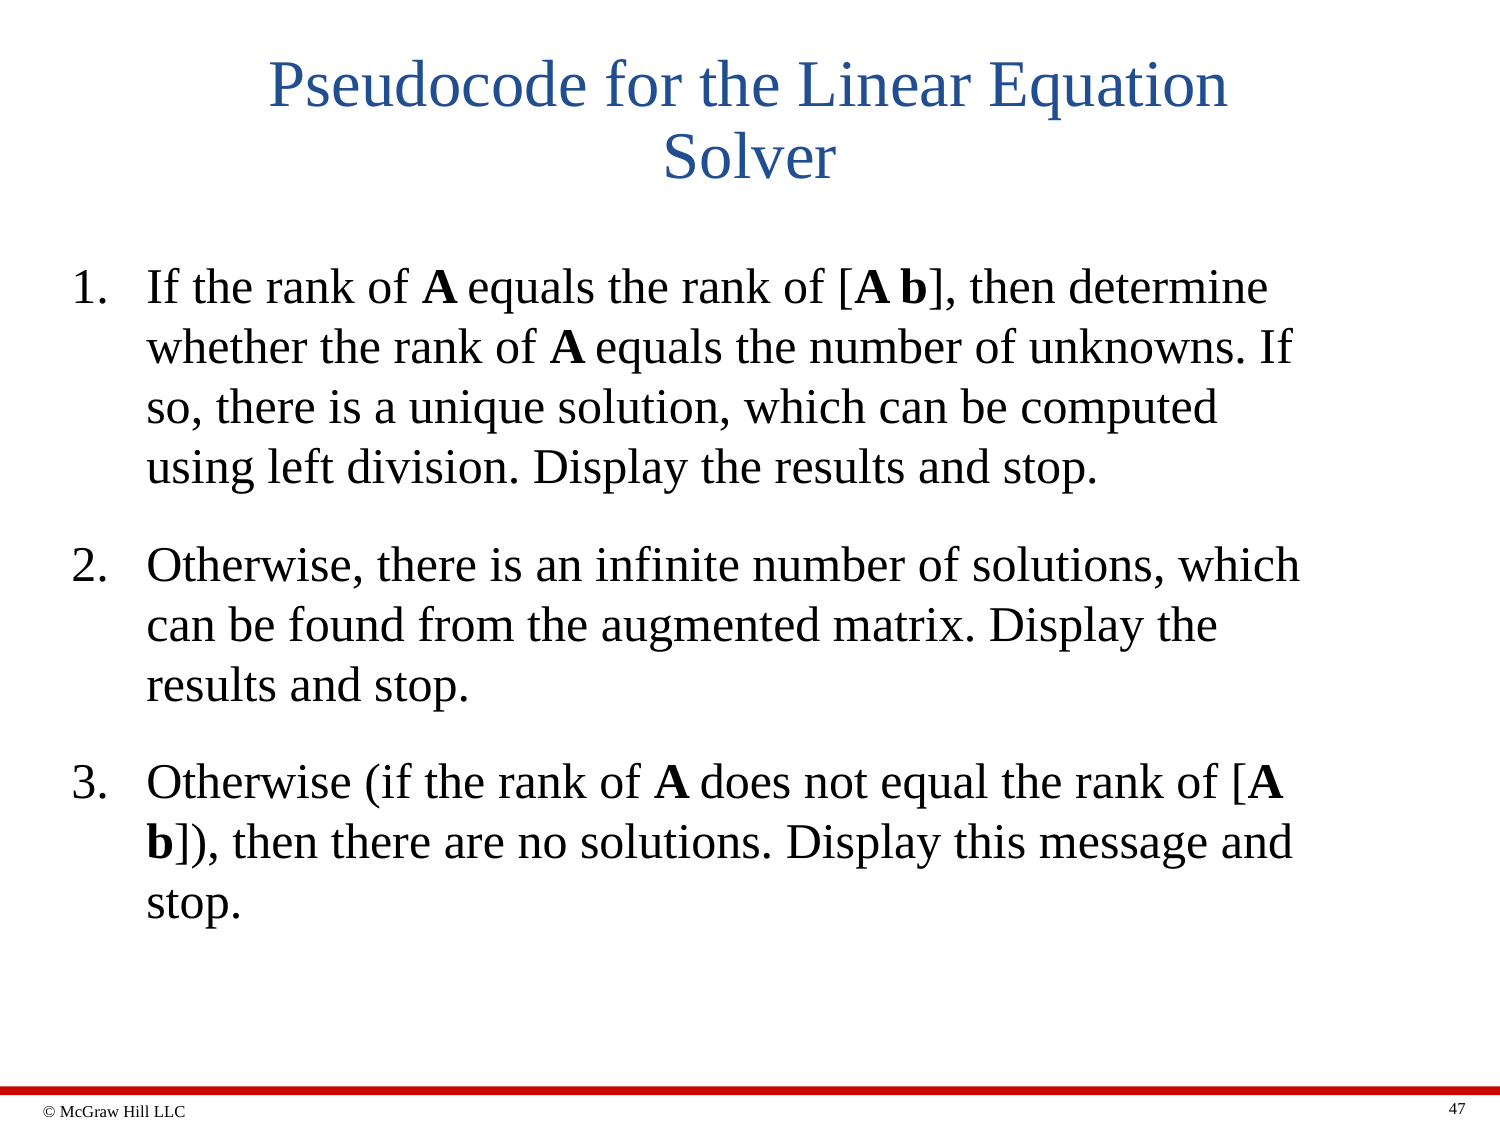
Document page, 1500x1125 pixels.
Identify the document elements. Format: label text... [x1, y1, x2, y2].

title Pseudocode for the Linear Equation Solver [165, 22, 1335, 221]
list If the rank of A equals the rank of [A b], then determine whether the rank of A equals the number of unknowns. If so, there is a unique solution, which can be computed using left division. Display the results and stop. Otherwise, there is an infinite number of solutions, which can be found from the augmented matrix. Display the results and stop. Otherwise (if the rank of A does not equal the rank of [A b]), then there are no solutions. Display this message and stop. [56, 246, 1322, 1025]
slide_number 47 [1415, 1094, 1474, 1122]
